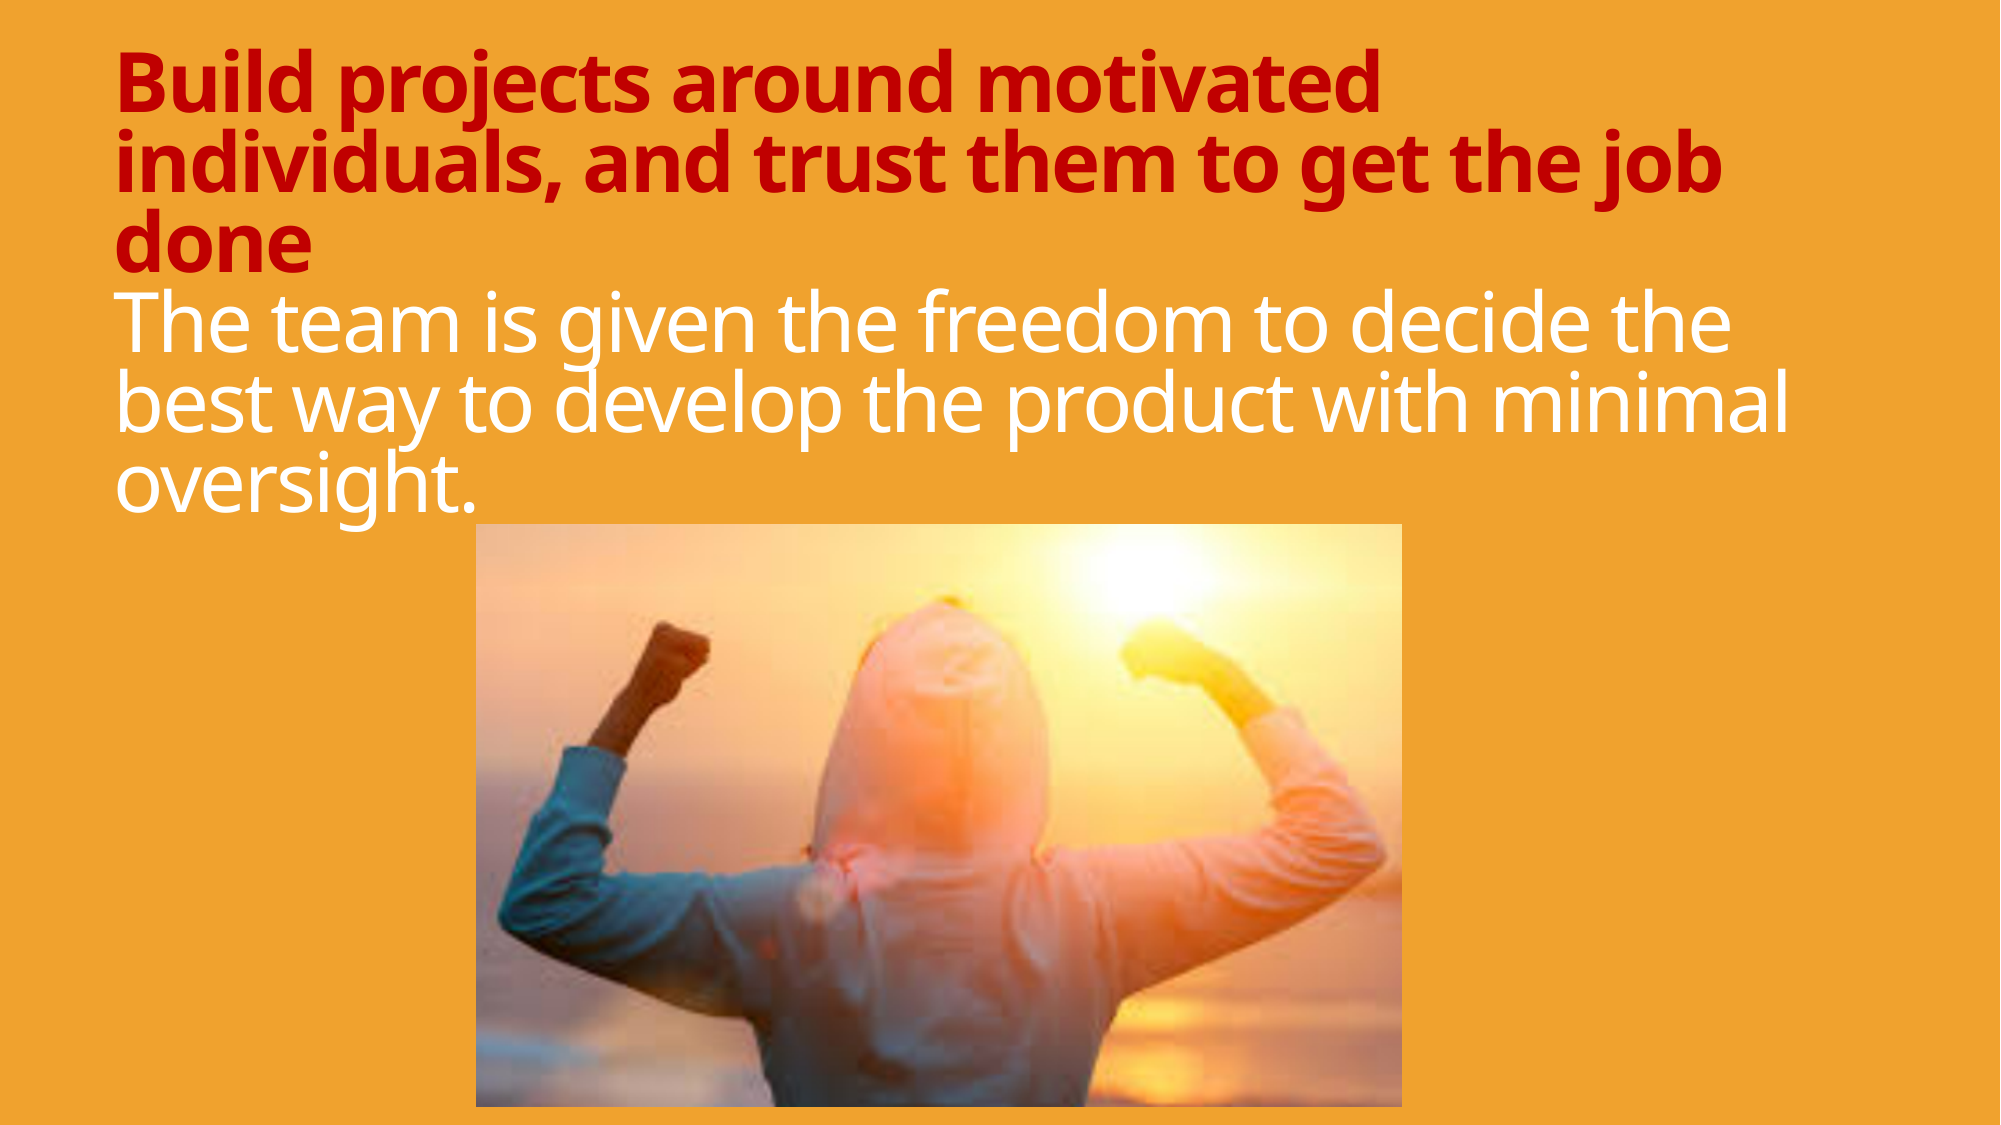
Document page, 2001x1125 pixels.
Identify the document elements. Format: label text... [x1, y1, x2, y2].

picture [476, 524, 1402, 1107]
title Build projects around motivated individuals, and trust them to get the job done The team is given the freedom to decide the best way to develop the product with minimal oversight. [98, 126, 1868, 536]
